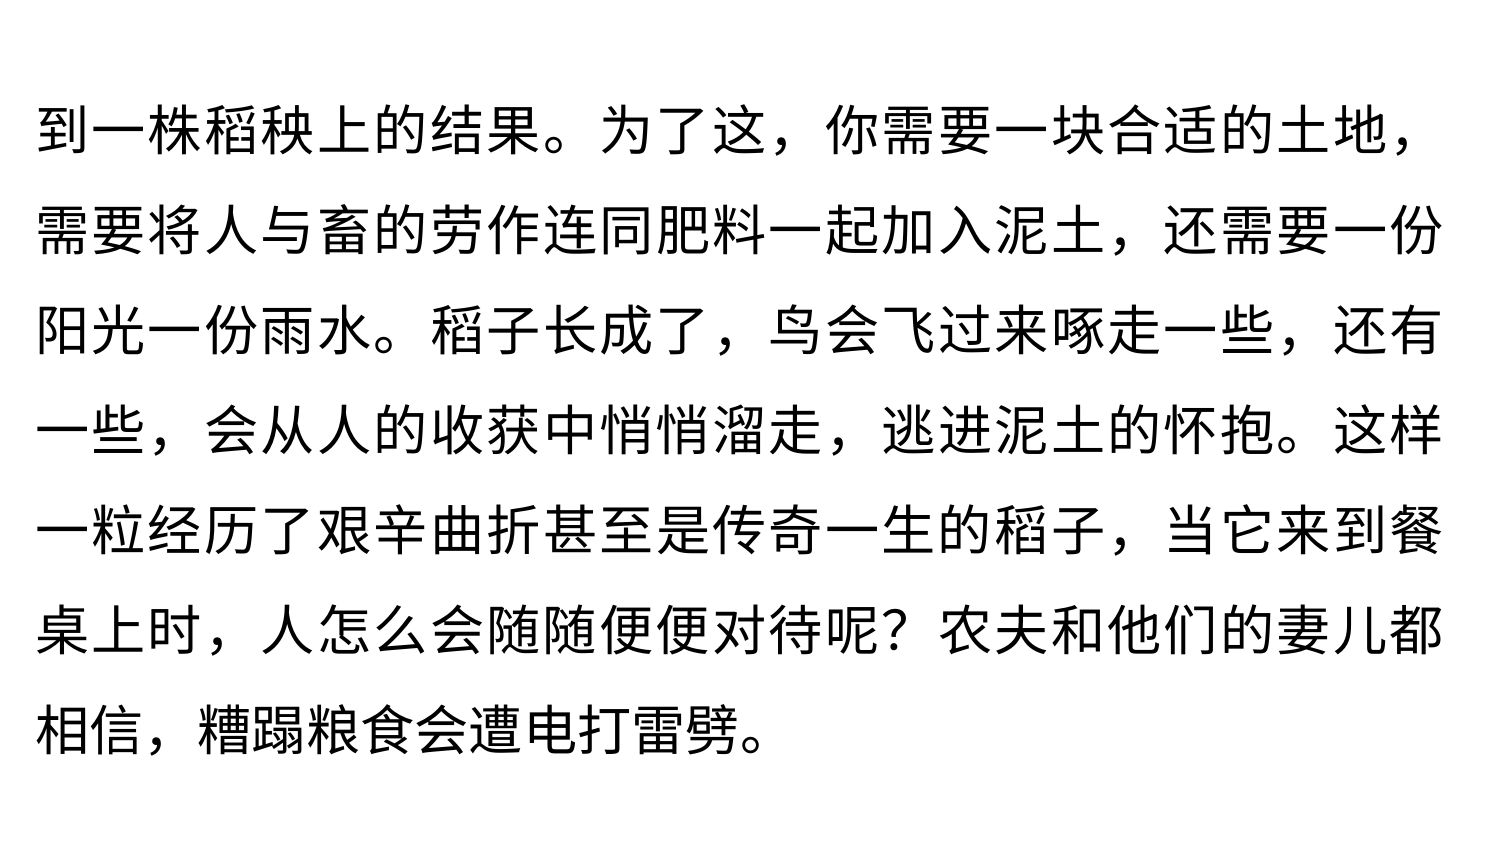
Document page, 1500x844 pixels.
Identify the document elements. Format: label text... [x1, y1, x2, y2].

text_box 到一株稻秧上的结果。为了这，你需要一块合适的土地，需要将人与畜的劳作连同肥料一起加入泥土，还需要一份阳光一份雨水。稻子长成了，鸟会飞过来啄走一些，还有一些，会从人的收获中悄悄溜走，逃进泥土的怀抱。这样一粒经历了艰辛曲折甚至是传奇一生的稻子，当它来到餐桌上时，人怎么会随随便便对待呢？农夫和他们的妻儿都相信，糟蹋粮食会遭电打雷劈。 [20, 54, 1459, 769]
